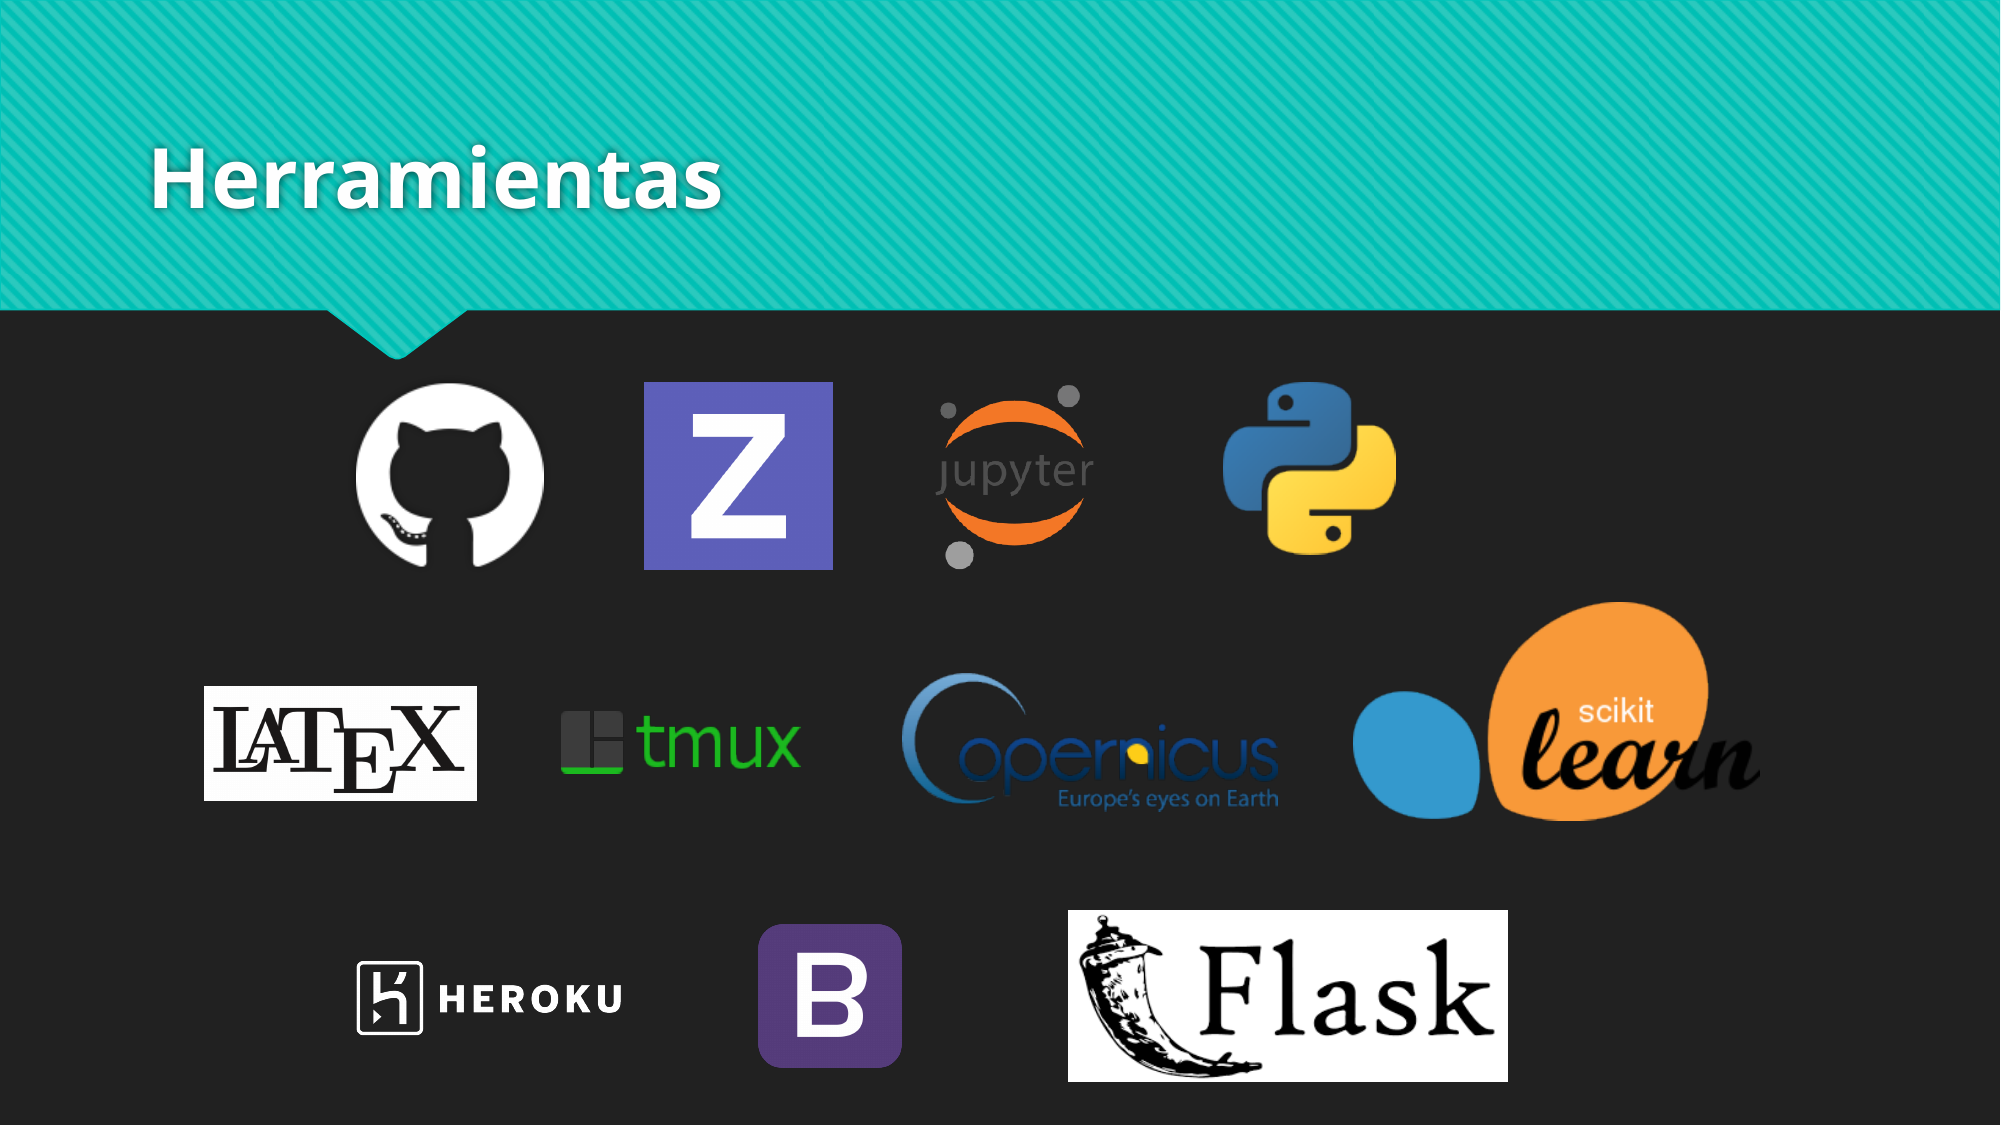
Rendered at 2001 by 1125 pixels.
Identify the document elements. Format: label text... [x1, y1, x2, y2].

picture [1353, 601, 1761, 822]
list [356, 382, 545, 571]
title Herramientas [132, 73, 1868, 233]
picture [1223, 382, 1396, 555]
picture [933, 382, 1096, 571]
picture [1068, 909, 1508, 1082]
picture [325, 927, 657, 1068]
picture [644, 382, 833, 571]
picture [902, 673, 1278, 812]
picture [561, 711, 801, 775]
picture [757, 923, 902, 1068]
picture [204, 686, 477, 801]
